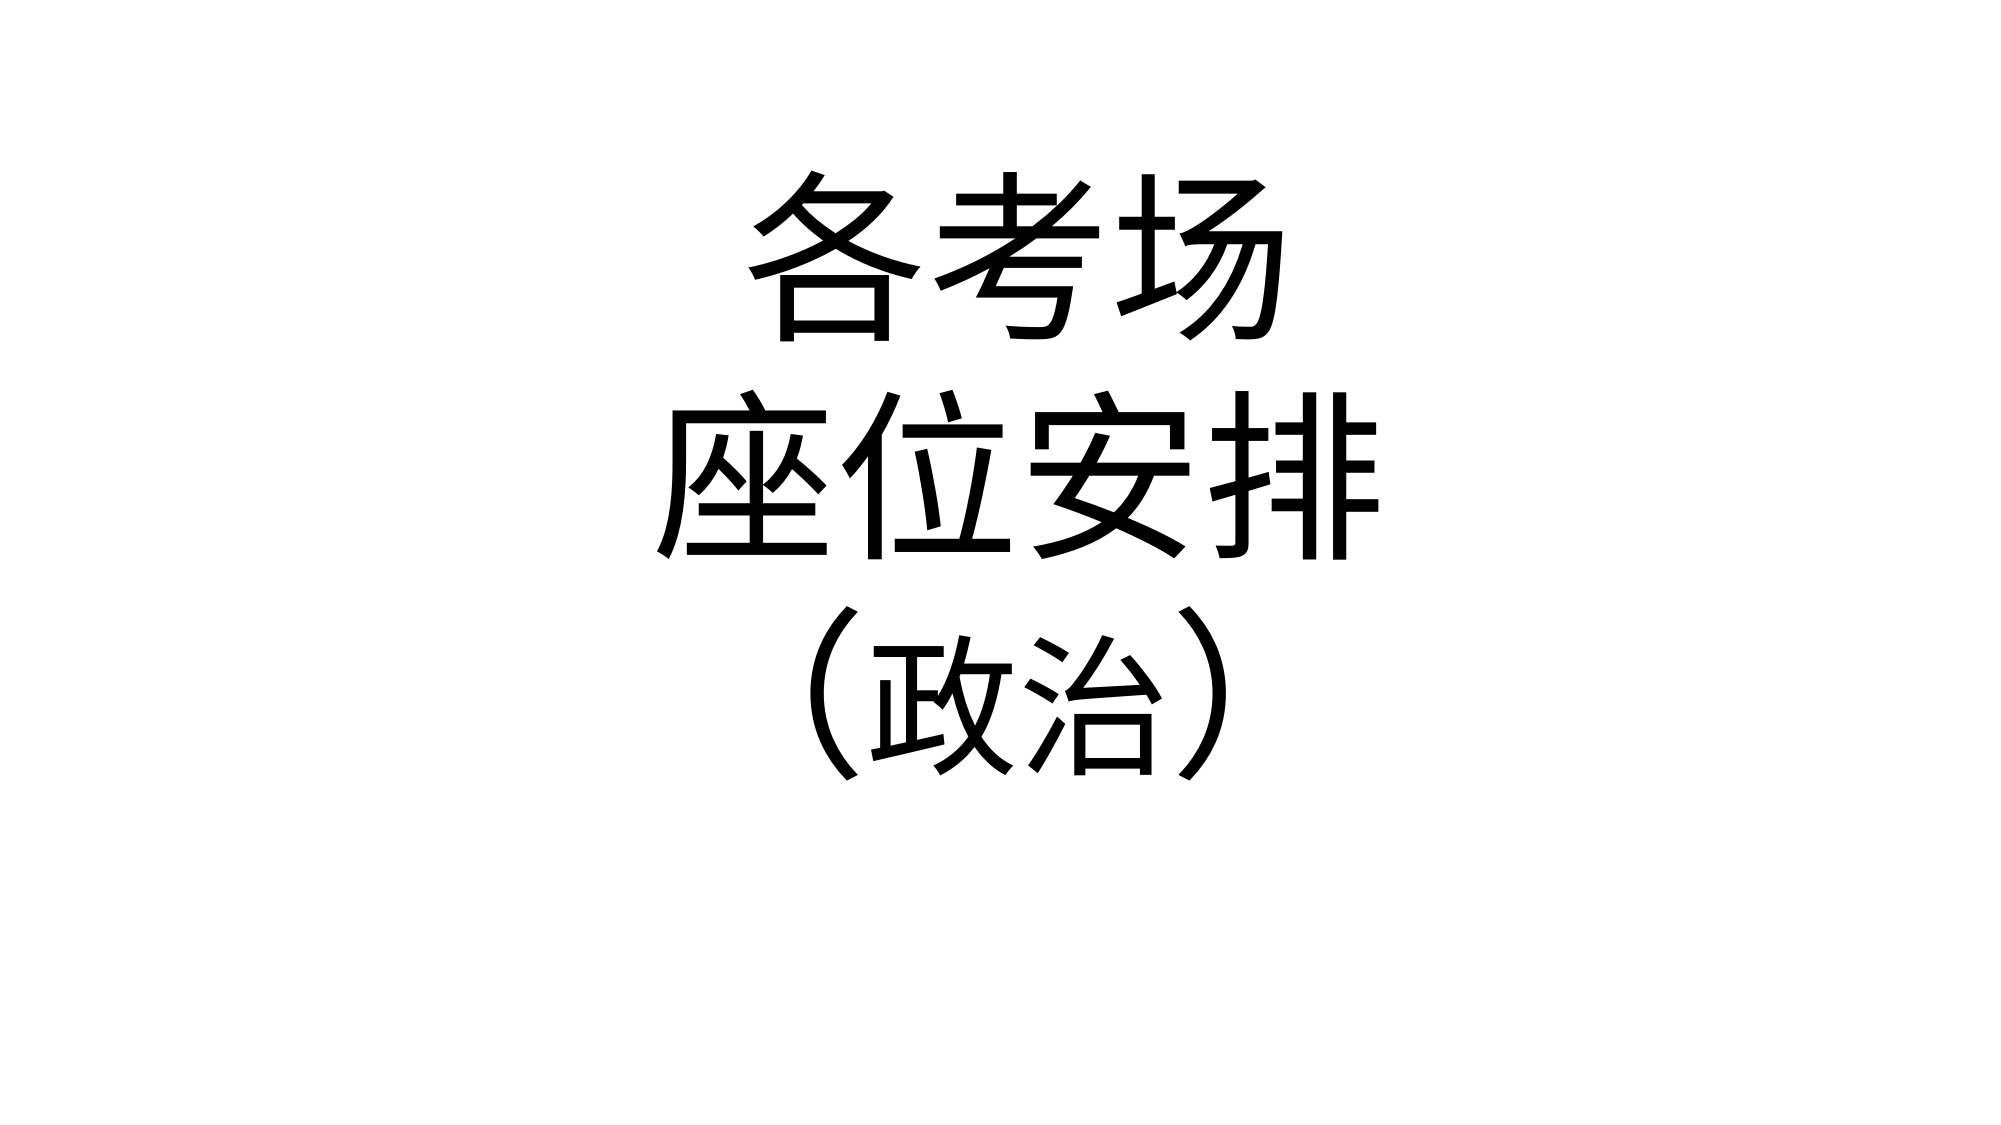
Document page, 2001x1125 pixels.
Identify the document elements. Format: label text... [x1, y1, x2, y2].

list 各考场 座位安排 （政治） [99, 160, 1901, 904]
